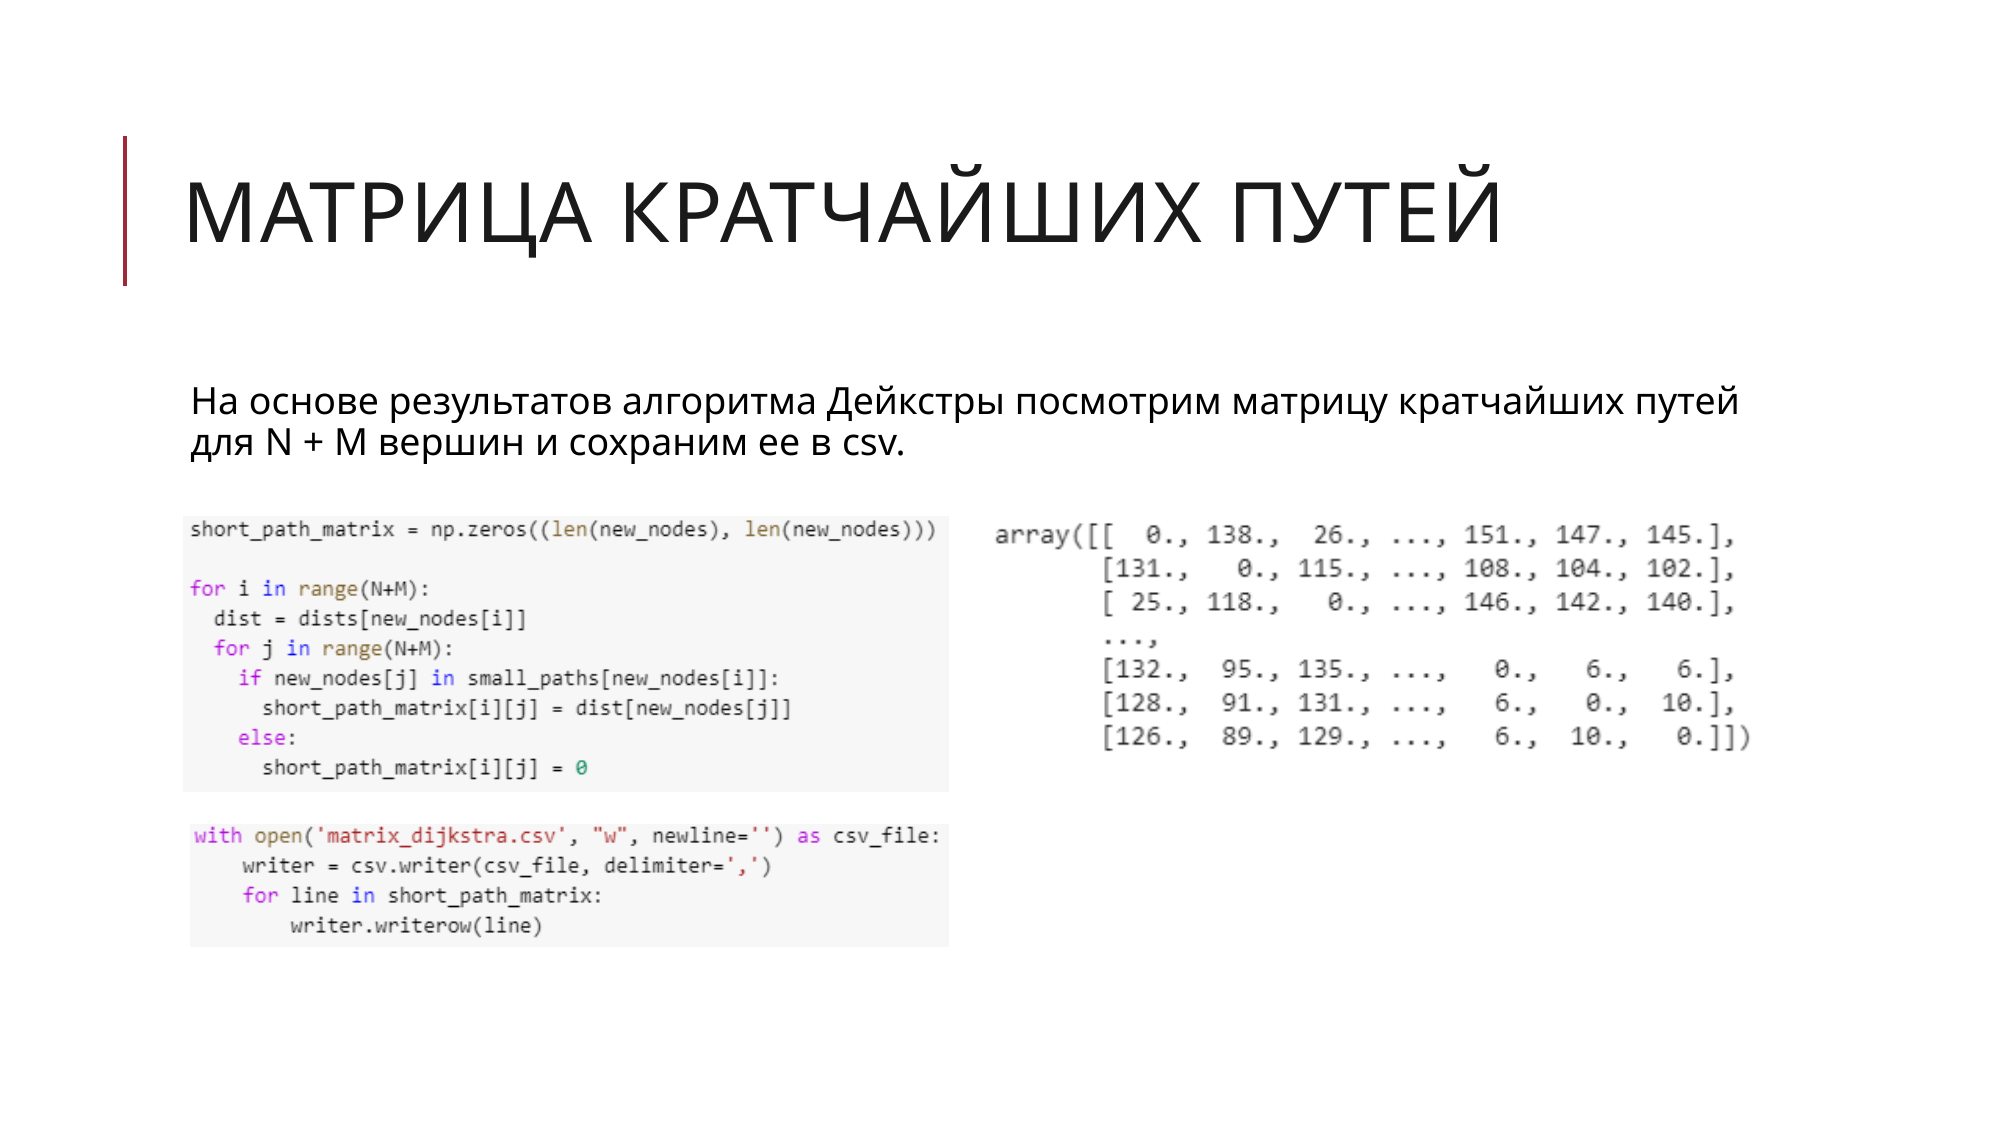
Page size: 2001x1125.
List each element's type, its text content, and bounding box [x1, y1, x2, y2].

picture [189, 824, 949, 947]
title Матрица кратчайших путей [168, 96, 1763, 342]
list На основе результатов алгоритма Дейкстры посмотрим матрицу кратчайших путей для N + M вершин и сохраним ее в csv. [168, 375, 1763, 1035]
picture [984, 516, 1763, 763]
picture [183, 516, 949, 792]
